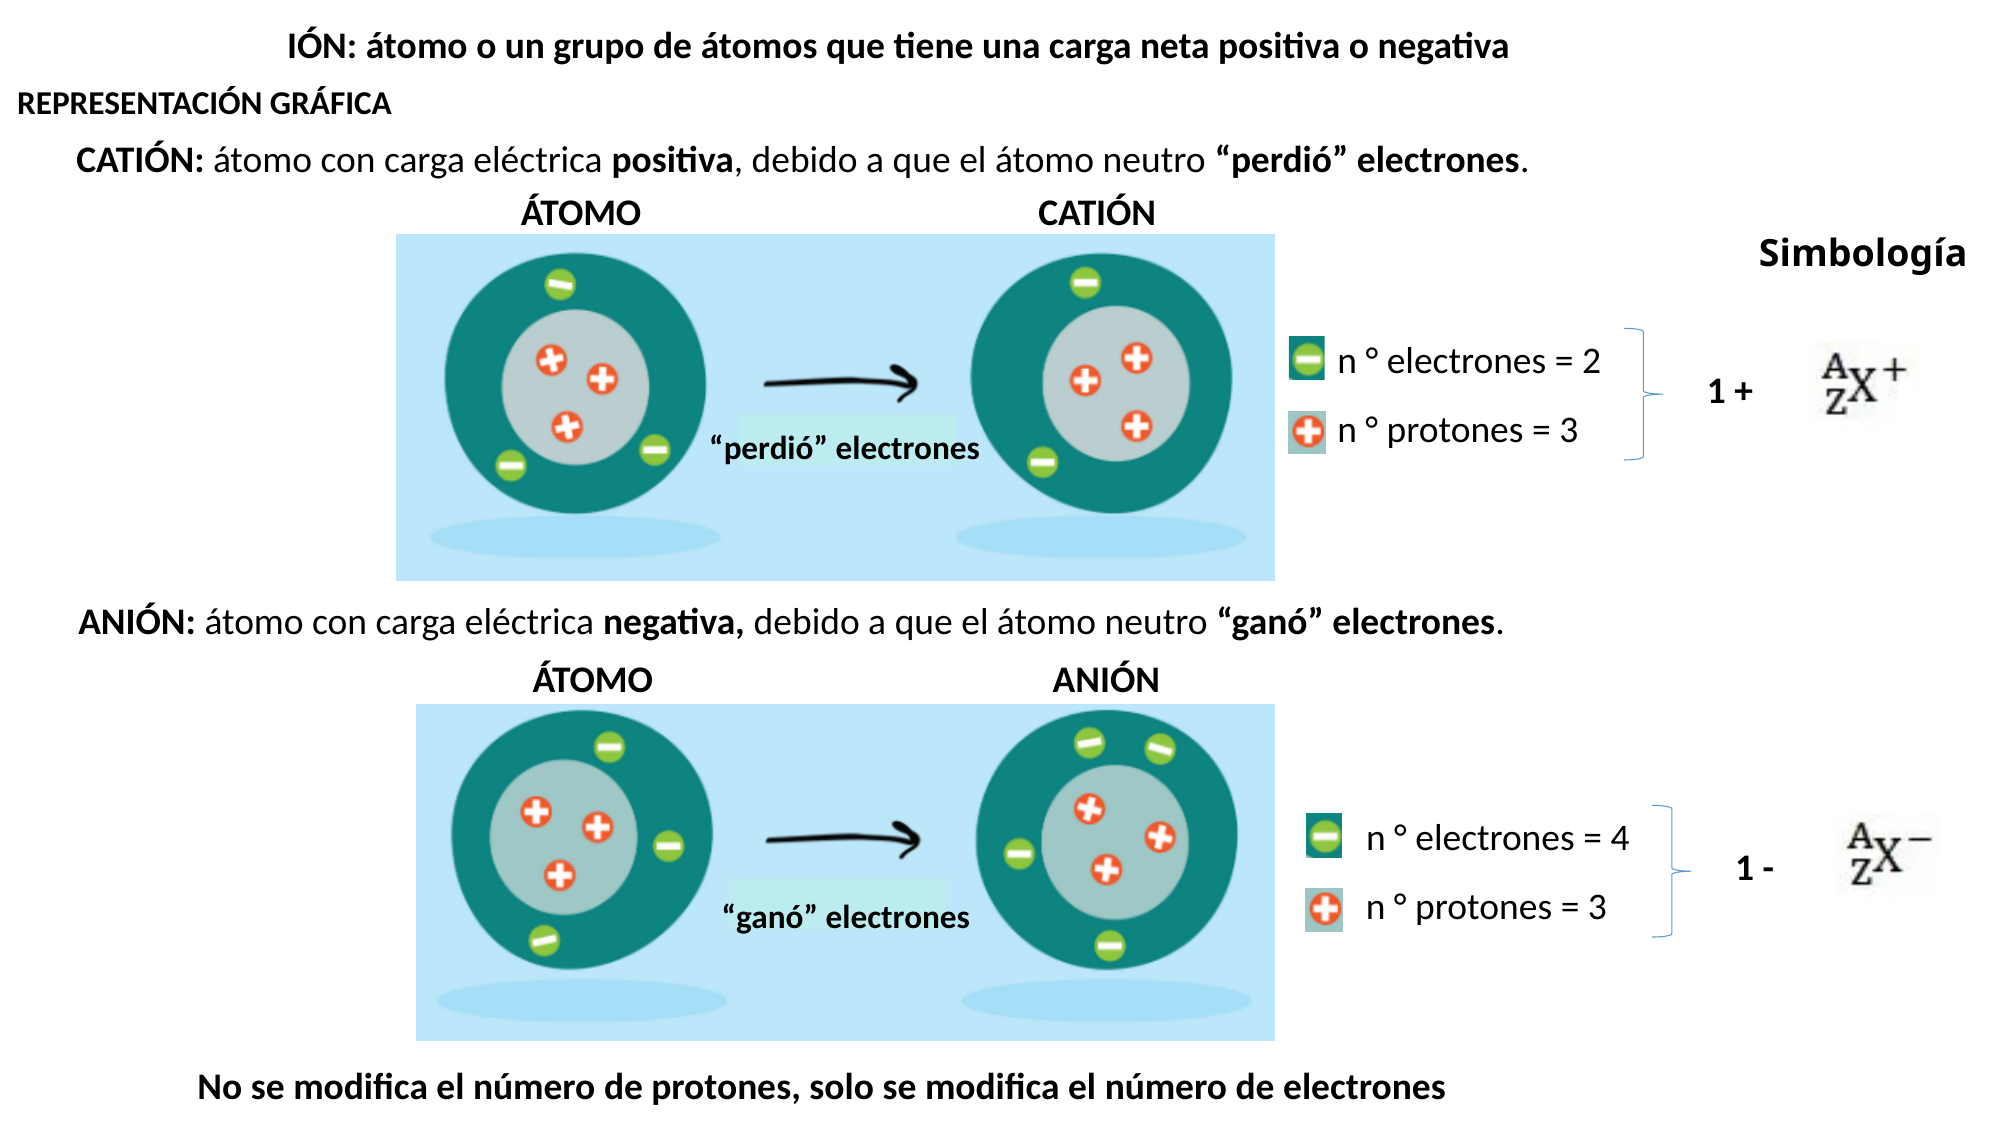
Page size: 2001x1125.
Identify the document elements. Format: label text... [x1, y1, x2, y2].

text_box [1623, 327, 1664, 461]
text_box 1 - [1720, 835, 1790, 896]
text_box n ° electrones = 4 [1351, 805, 1645, 866]
text_box n ° protones = 3 [1322, 397, 1594, 457]
text_box n ° protones = 3 [1351, 874, 1623, 935]
picture [1288, 336, 1325, 380]
picture [1807, 341, 1920, 438]
text_box n ° electrones = 2 [1322, 328, 1617, 389]
picture [1306, 813, 1342, 858]
picture [1835, 813, 1940, 901]
text_box Simbología [1744, 221, 1983, 282]
text_box 1 + [1692, 358, 1769, 419]
text_box REPRESENTACIÓN GRÁFICA [2, 73, 408, 129]
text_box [396, 181, 1275, 581]
picture [1288, 411, 1326, 454]
text_box [1652, 804, 1692, 938]
text_box CATIÓN: átomo con carga eléctrica positiva, debido a que el átomo neutro “perdió” electrones. [61, 127, 1761, 188]
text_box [416, 647, 1275, 1041]
text_box ANIÓN: átomo con carga eléctrica negativa, debido a que el átomo neutro “ganó” electrones. [63, 589, 1576, 650]
picture [1305, 888, 1343, 932]
text_box IÓN: átomo o un grupo de átomos que tiene una carga neta positiva o negativa [272, 13, 1836, 74]
text_box No se modifica el número de protones, solo se modifica el número de electrones [182, 1054, 1463, 1115]
